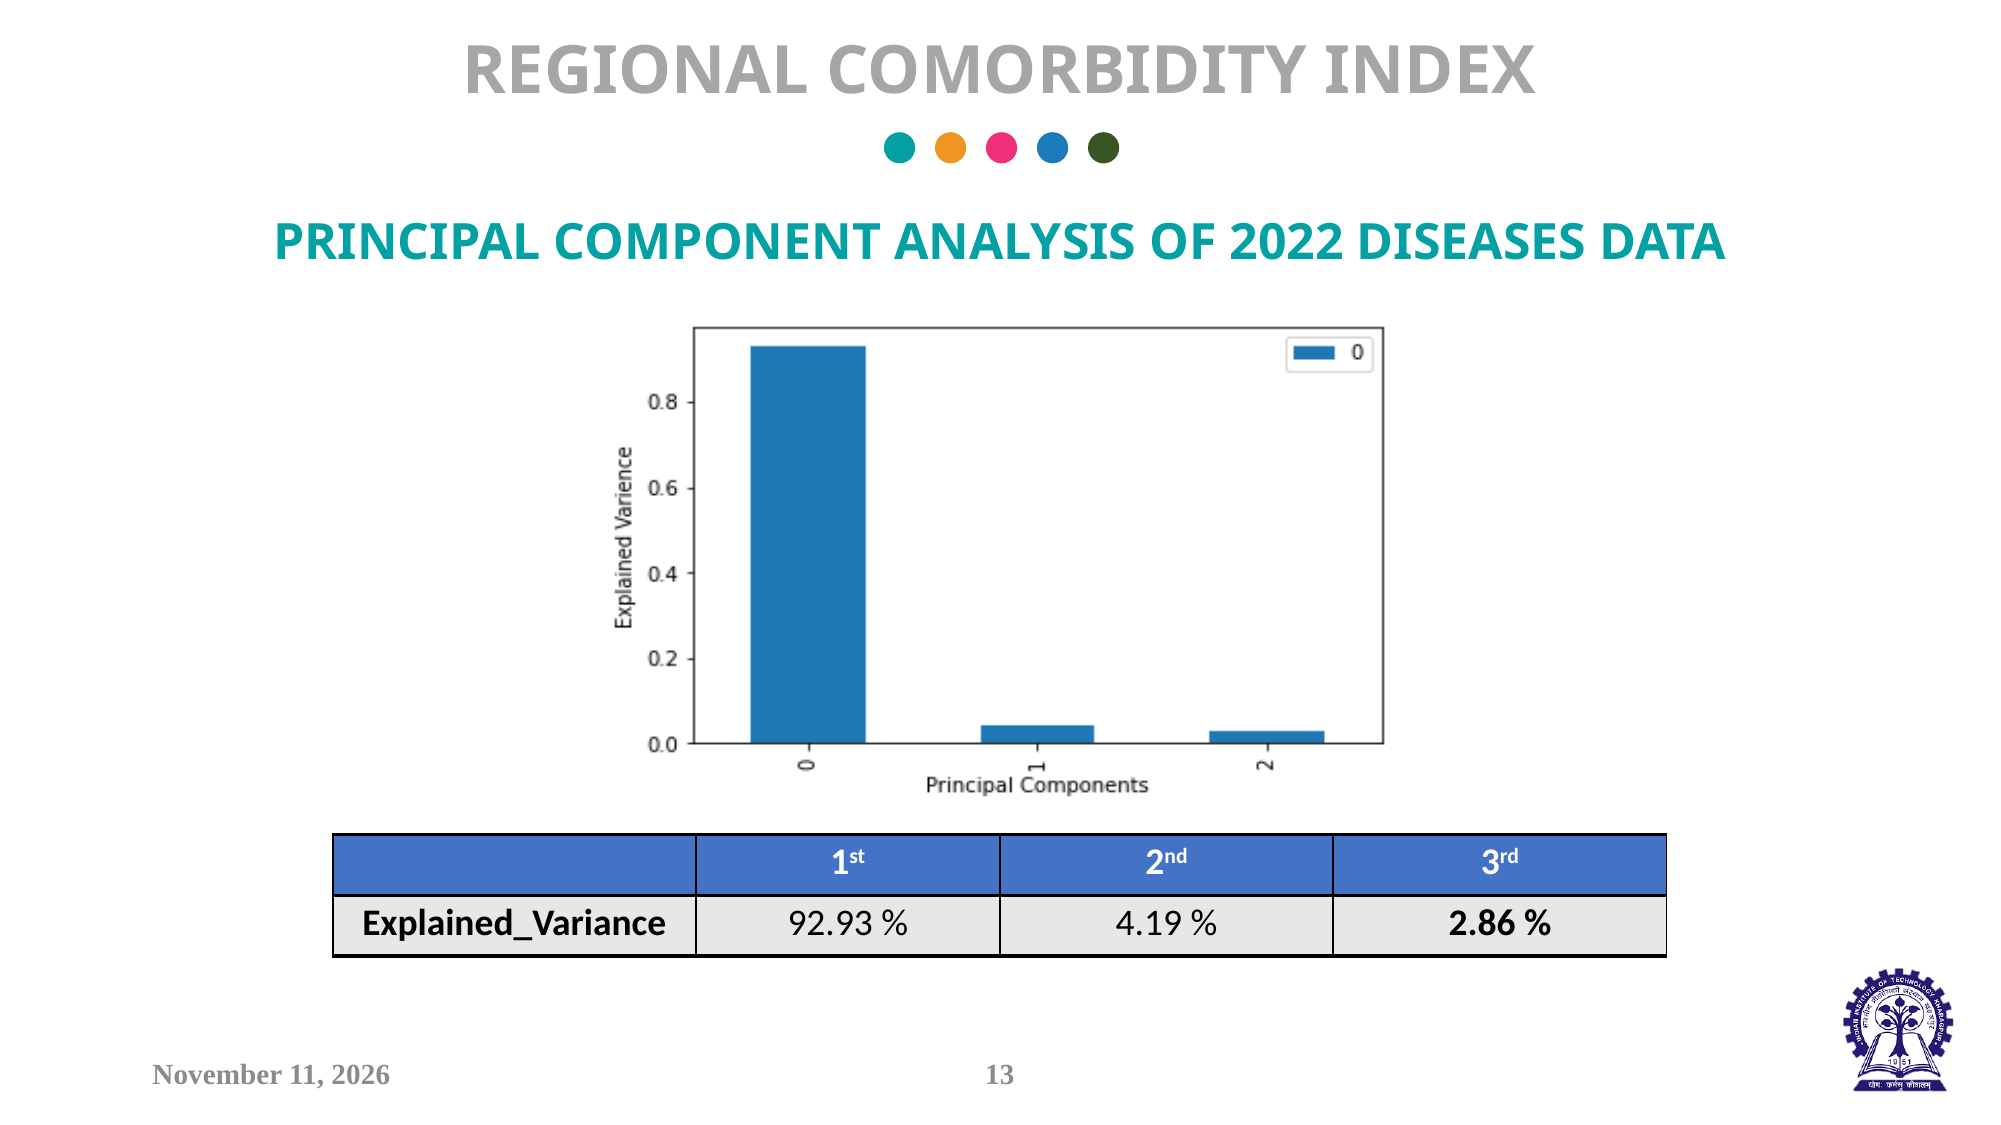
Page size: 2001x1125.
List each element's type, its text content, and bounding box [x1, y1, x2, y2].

slide_number 13 [774, 1042, 1225, 1103]
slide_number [137, 1042, 588, 1103]
table_header [334, 836, 695, 894]
table_cell 2.86 % [1334, 897, 1666, 954]
picture [603, 314, 1397, 810]
table_cell 4.19 % [1001, 897, 1332, 954]
table_header 1st [697, 836, 999, 894]
picture [1814, 945, 1982, 1113]
title REGIONAL COMORBIDITY INDEX [0, 27, 2000, 117]
table_cell 92.93 % [697, 897, 999, 954]
table_header 3rd [1334, 836, 1666, 894]
table_cell Explained_Variance [334, 897, 695, 954]
text_box PRINCIPAL COMPONENT ANALYSIS OF 2022 DISEASES DATA [0, 208, 2000, 291]
table_header 2nd [1001, 836, 1332, 894]
